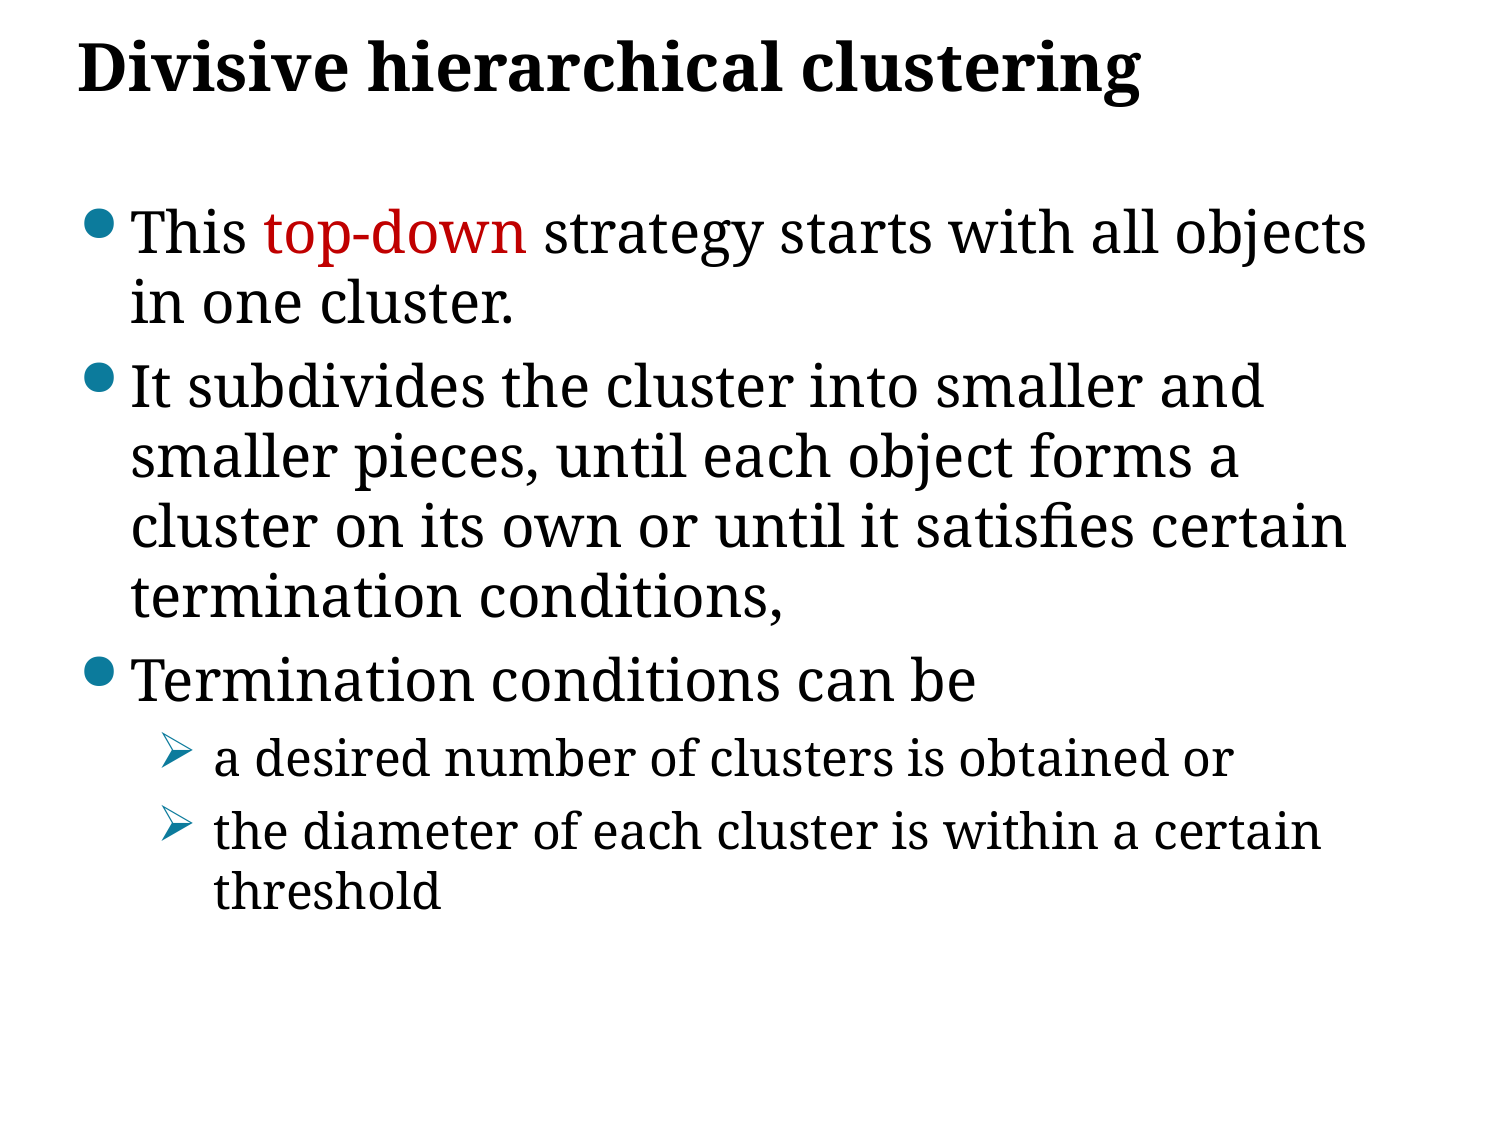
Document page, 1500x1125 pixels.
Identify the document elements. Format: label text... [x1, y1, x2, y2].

list This top-down strategy starts with all objects in one cluster. It subdivides the cluster into smaller and smaller pieces, until each object forms a cluster on its own or until it satisfies certain termination conditions, Termination conditions can be a desired number of clusters is obtained or the diameter of each cluster is within a certain threshold [67, 187, 1432, 1038]
title Divisive hierarchical clustering [62, 24, 1421, 113]
